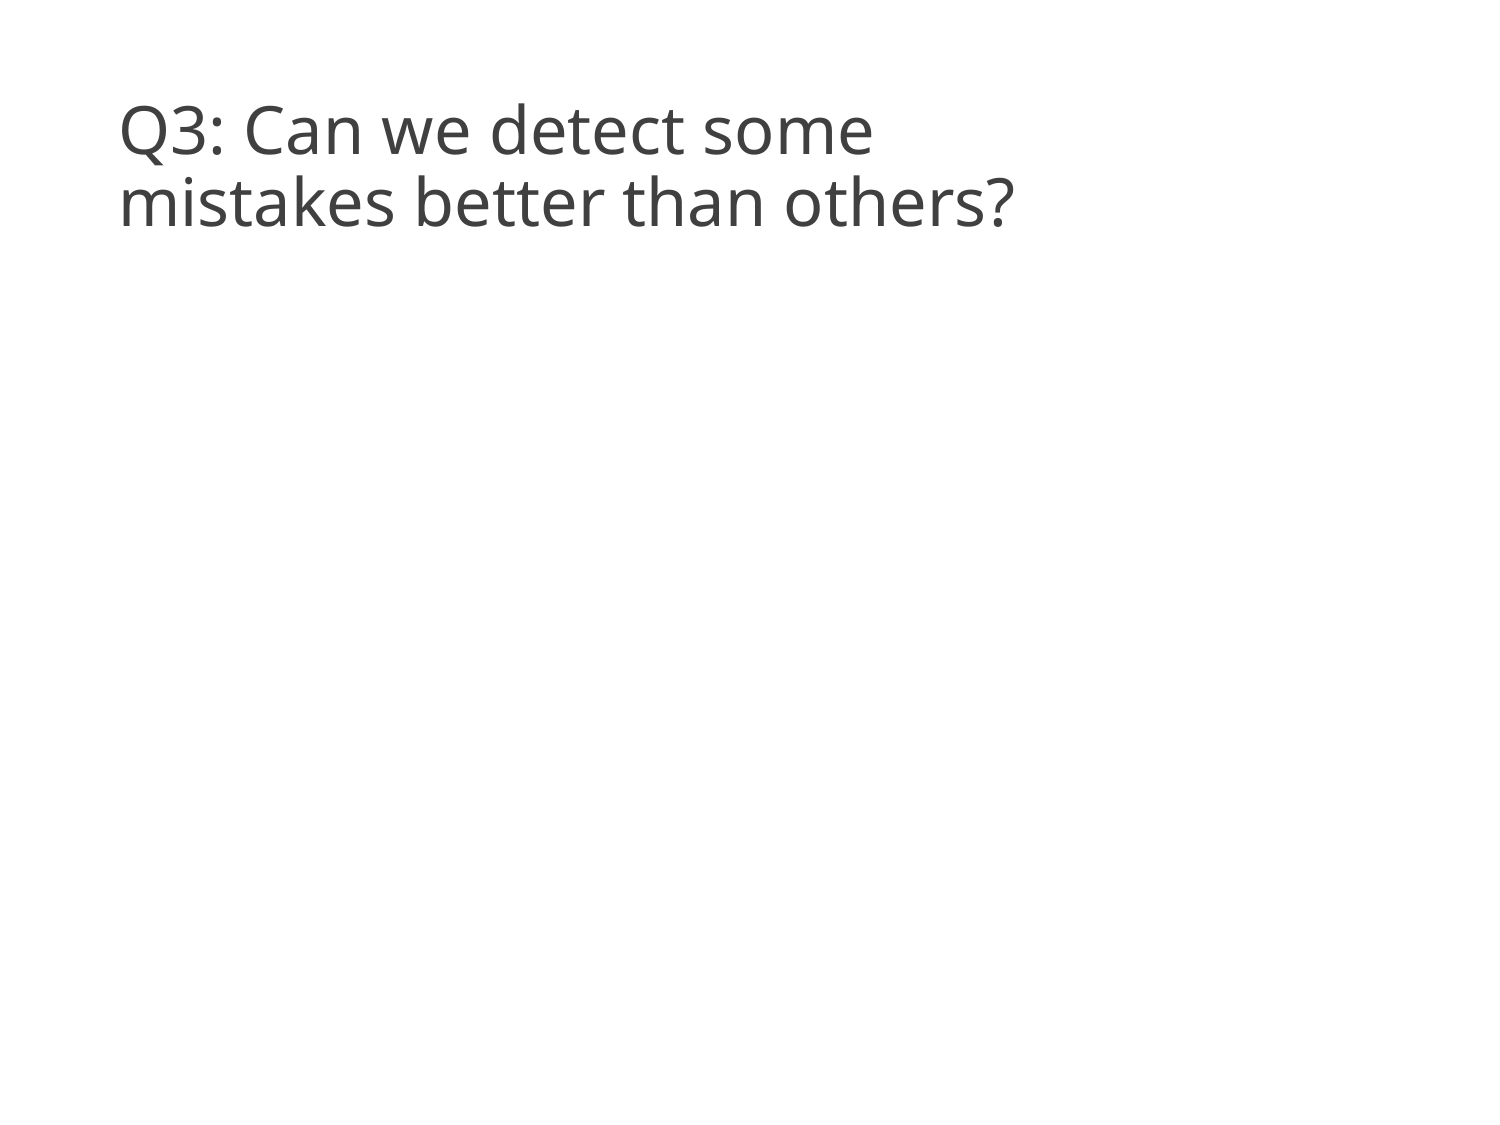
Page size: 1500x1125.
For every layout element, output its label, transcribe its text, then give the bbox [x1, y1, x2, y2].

title Q3: Can we detect some mistakes better than others? [103, 59, 1397, 278]
